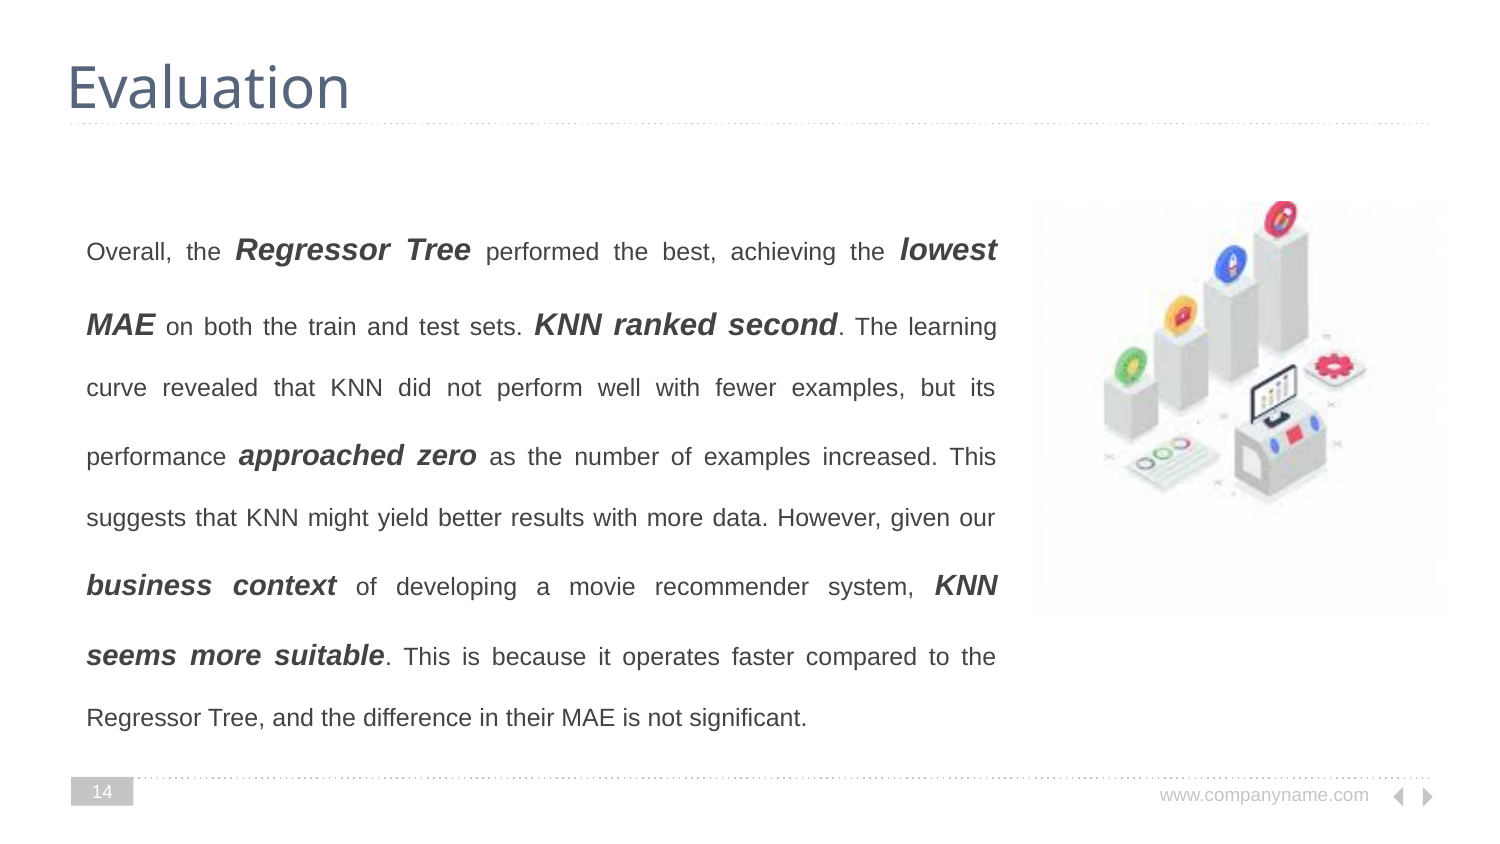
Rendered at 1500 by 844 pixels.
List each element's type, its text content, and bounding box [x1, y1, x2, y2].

text_box Overall, the Regressor Tree performed the best, achieving the lowest MAE on both the train and test sets. KNN ranked second. The learning curve revealed that KNN did not perform well with fewer examples, but its performance approached zero as the number of examples increased. This suggests that KNN might yield better results with more data. However, given our business context of developing a movie recommender system, KNN seems more suitable. This is because it operates faster compared to the Regressor Tree, and the difference in their MAE is not significant. [71, 147, 1013, 739]
title Evaluation [51, 35, 1449, 112]
slide_number ‹#› [71, 776, 134, 806]
picture [1030, 201, 1450, 620]
